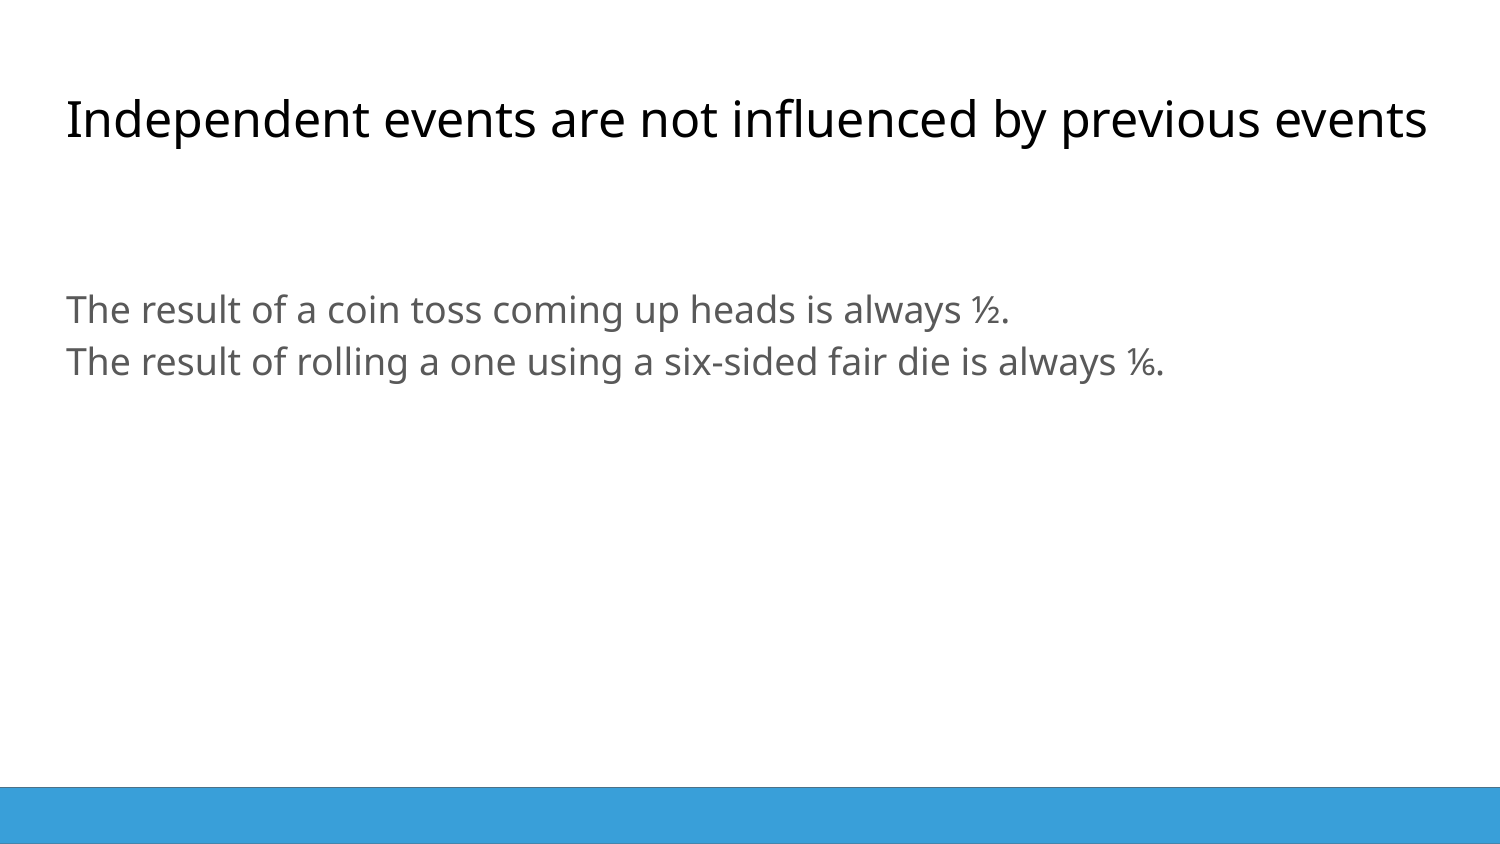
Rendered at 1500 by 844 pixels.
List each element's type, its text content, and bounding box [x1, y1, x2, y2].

title Independent events are not influenced by previous events [51, 72, 1449, 167]
list The result of a coin toss coming up heads is always ½. The result of rolling a one using a six-sided fair die is always ⅙. [51, 264, 1449, 750]
